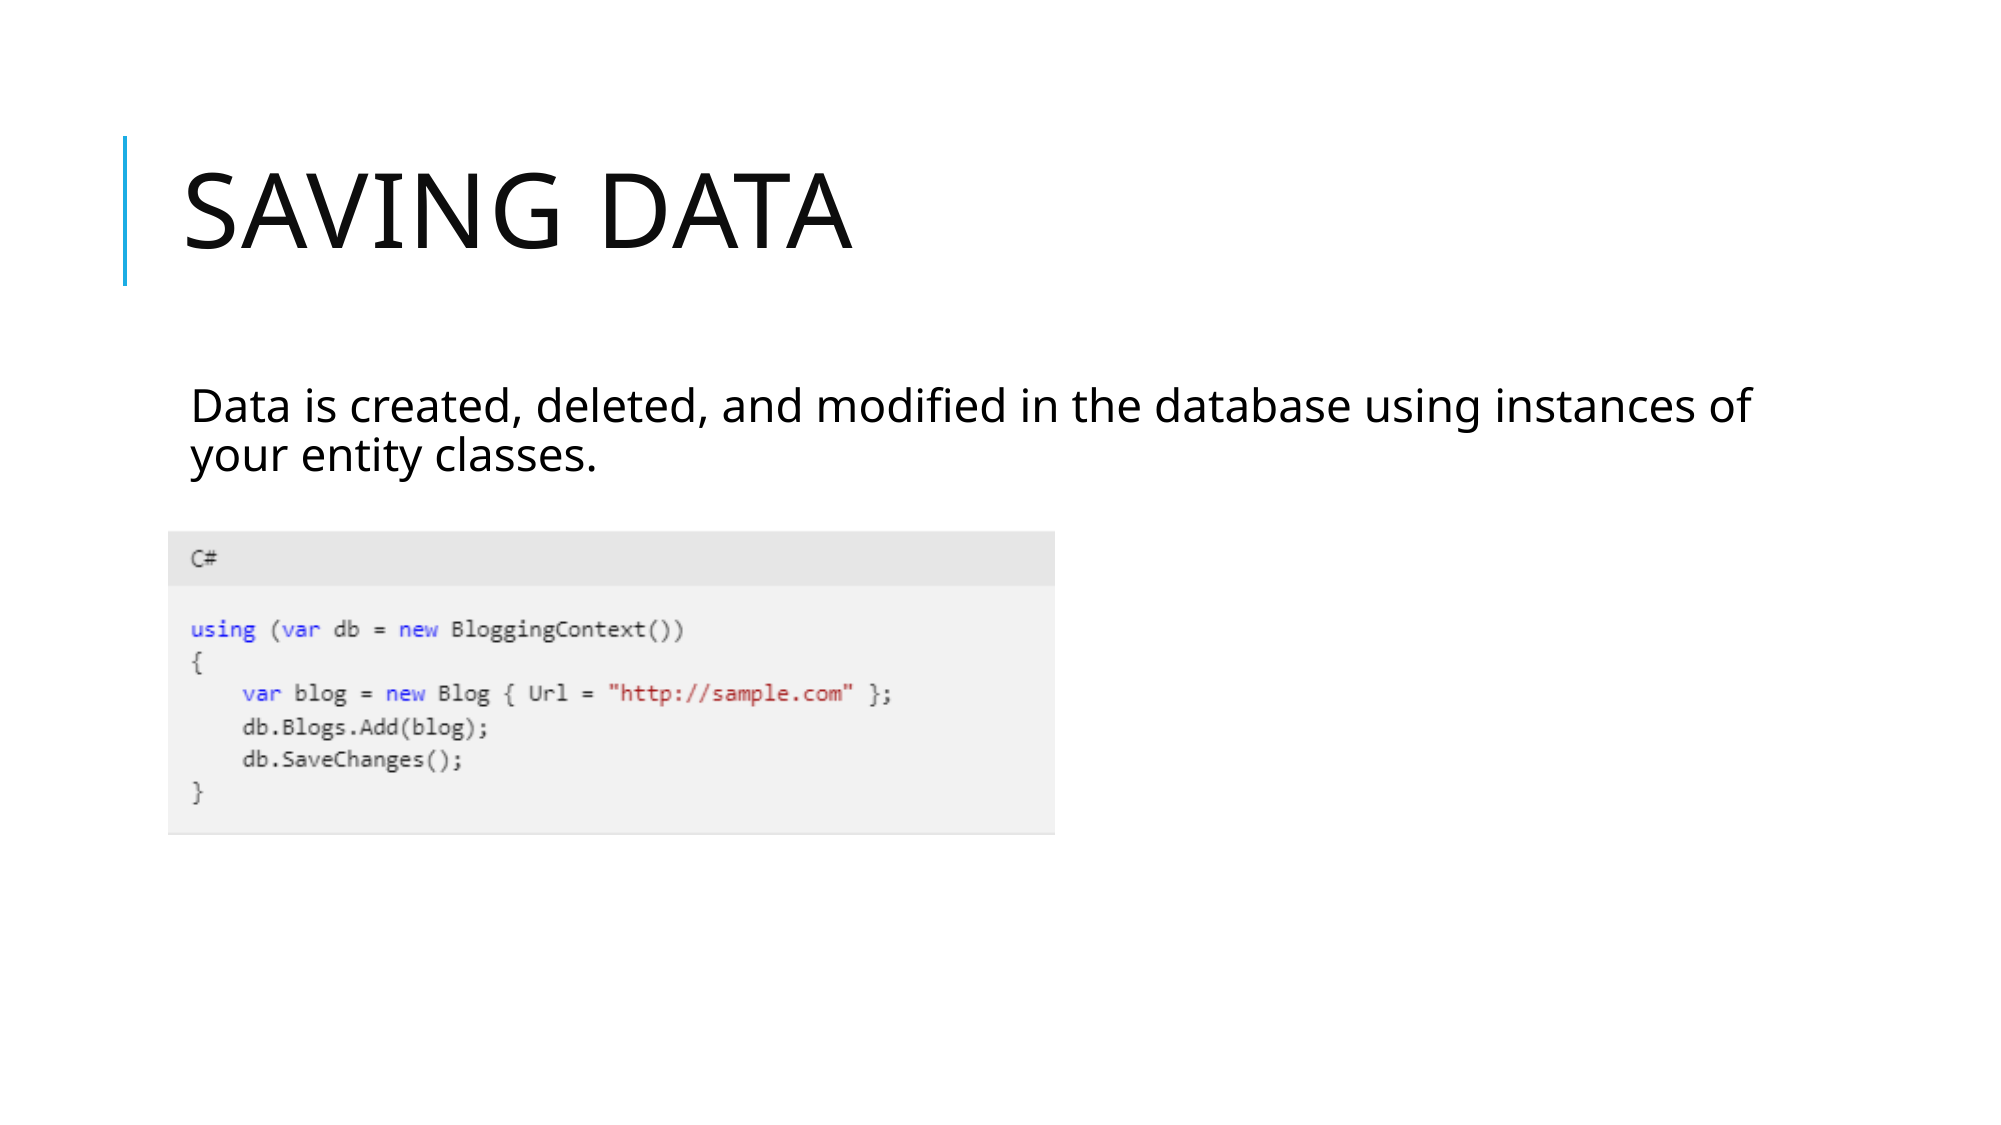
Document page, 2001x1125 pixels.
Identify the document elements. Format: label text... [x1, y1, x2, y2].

list Data is created, deleted, and modified in the database using instances of your entity classes. [168, 375, 1763, 1035]
picture [167, 526, 1055, 835]
title Saving data [168, 96, 1763, 342]
